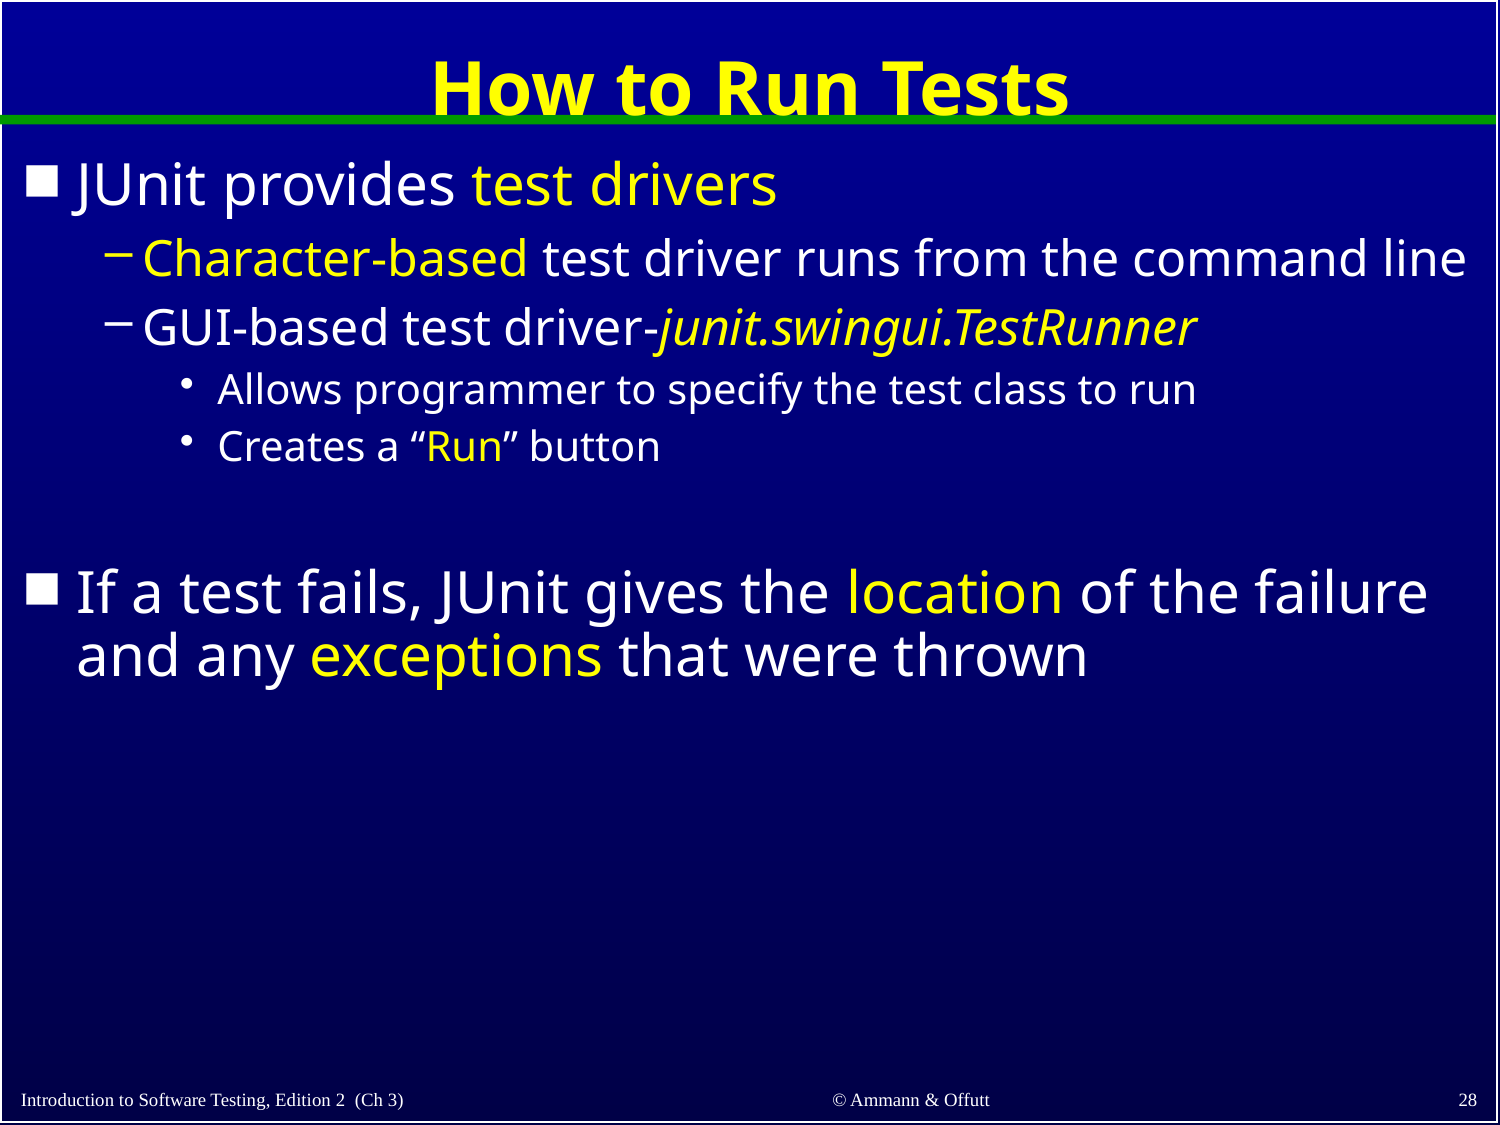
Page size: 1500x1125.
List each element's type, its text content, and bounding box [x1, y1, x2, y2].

title How to Run Tests [7, 15, 1493, 167]
slide_number Introduction to Software Testing, Edition 2 (Ch 3) [5, 1077, 637, 1119]
list JUnit provides test drivers Character-based test driver runs from the command line GUI-based test driver-junit.swingui.TestRunner Allows programmer to specify the test class to run Creates a “Run” button If a test fails, JUnit gives the location of the failure and any exceptions that were thrown [14, 147, 1486, 1047]
footer © Ammann & Offutt [673, 1075, 1149, 1119]
slide_number 28 [1179, 1074, 1493, 1119]
